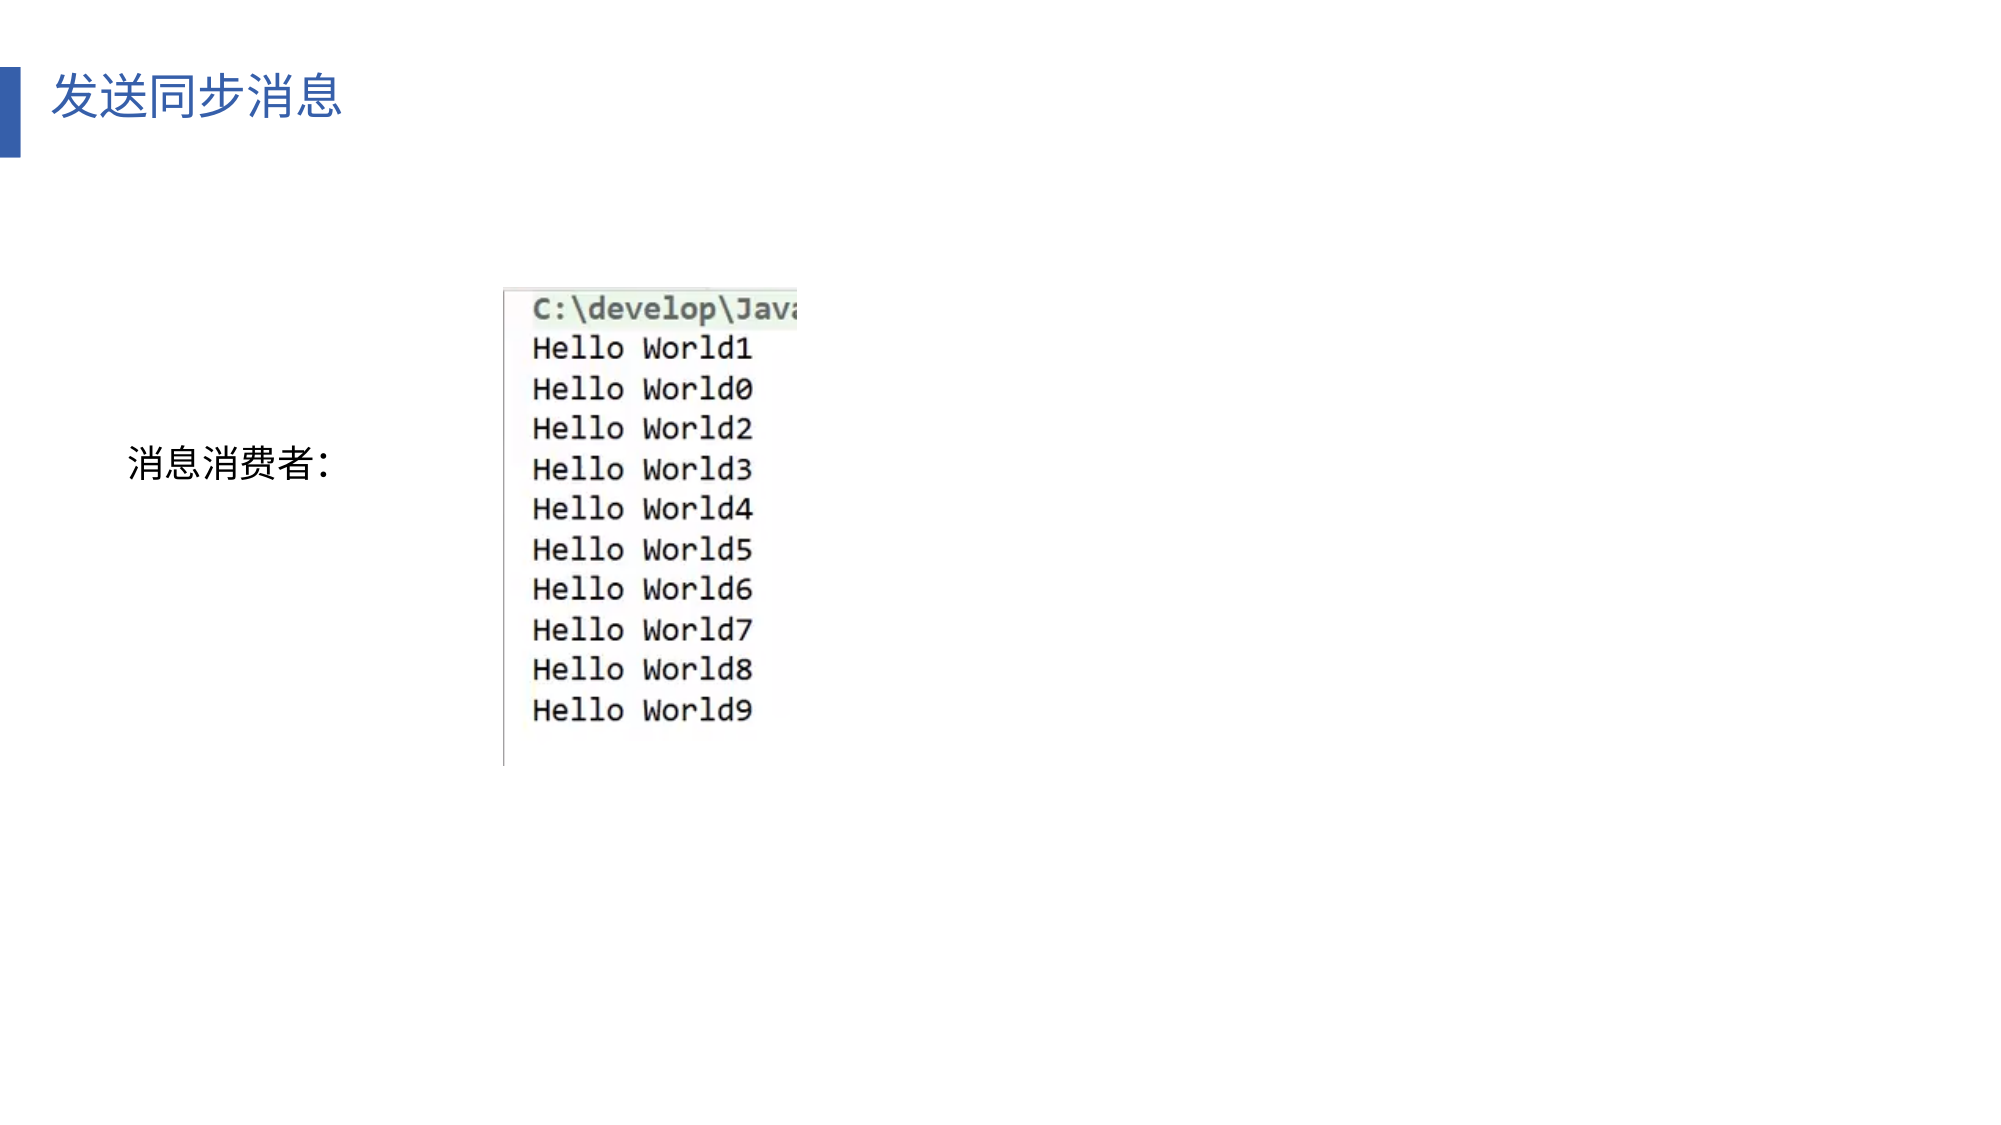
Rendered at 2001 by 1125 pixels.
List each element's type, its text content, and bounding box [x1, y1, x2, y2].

list 发送同步消息 [35, 64, 1112, 133]
picture [503, 287, 797, 766]
text_box 消息消费者： [112, 432, 503, 493]
